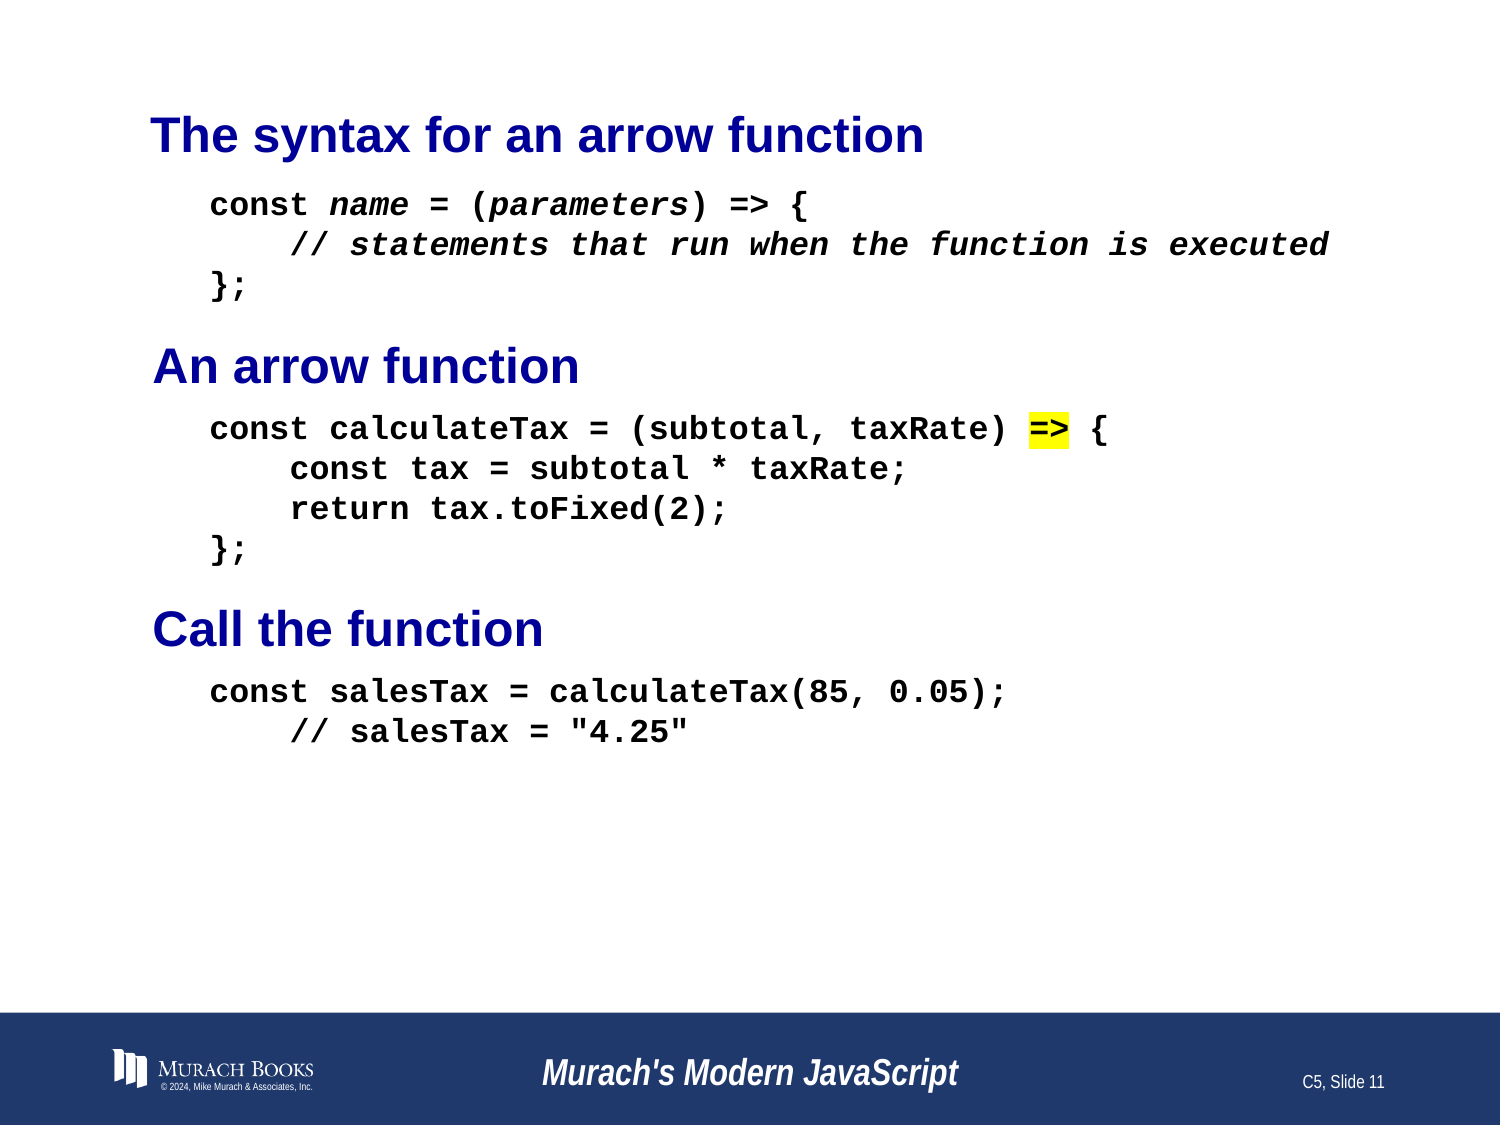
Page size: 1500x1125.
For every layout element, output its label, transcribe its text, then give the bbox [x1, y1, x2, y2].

list const name = (parameters) => { // statements that run when the function is executed }; An arrow function const calculateTax = (subtotal, taxRate) => { const tax = subtotal * taxRate; return tax.toFixed(2); }; Call the function const salesTax = calculateTax(85, 0.05); // salesTax = "4.25" [137, 174, 1350, 975]
slide_number Murach's Modern JavaScript [450, 1025, 1050, 1100]
title The syntax for an arrow function [150, 102, 1350, 164]
footer © 2024, Mike Murach & Associates, Inc. [12, 1025, 450, 1100]
slide_number C5, Slide 11 [1087, 1025, 1400, 1100]
